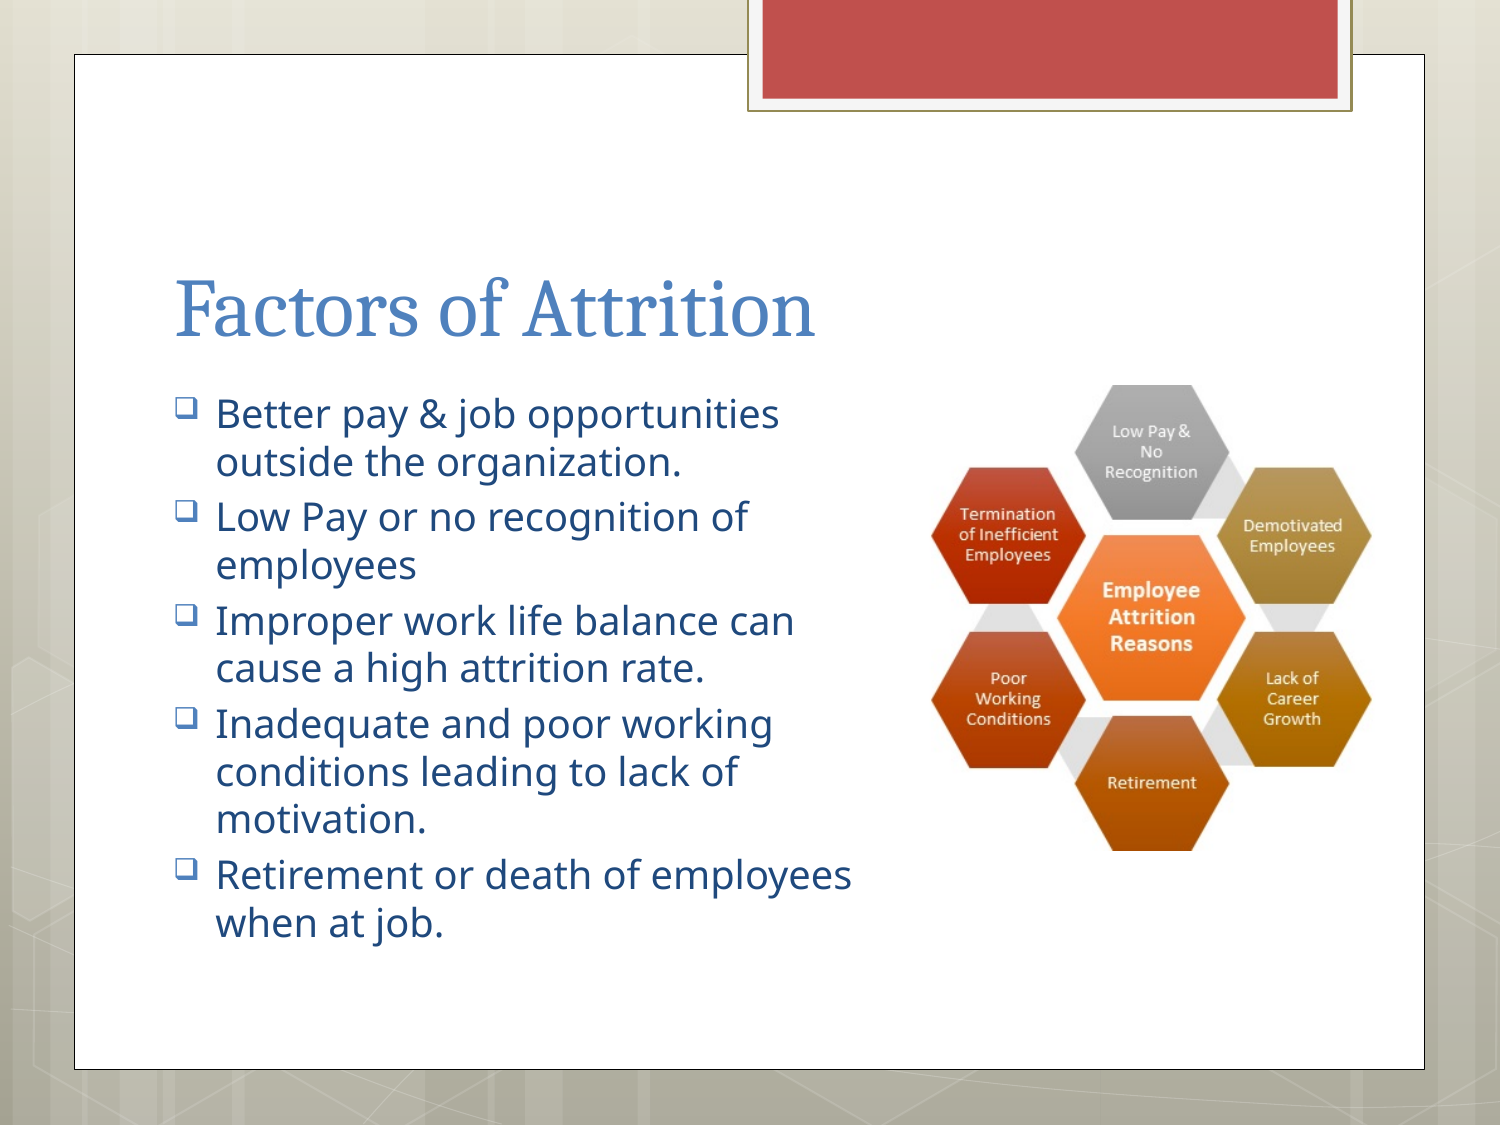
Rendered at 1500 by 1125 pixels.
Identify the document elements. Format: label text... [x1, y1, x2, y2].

title Factors of Attrition [159, 172, 1312, 361]
picture [891, 385, 1412, 852]
list Better pay & job opportunities outside the organization. Low Pay or no recognition of employees Improper work life balance can cause a high attrition rate. Inadequate and poor working conditions leading to lack of motivation. Retirement or death of employees when at job. [147, 381, 904, 957]
